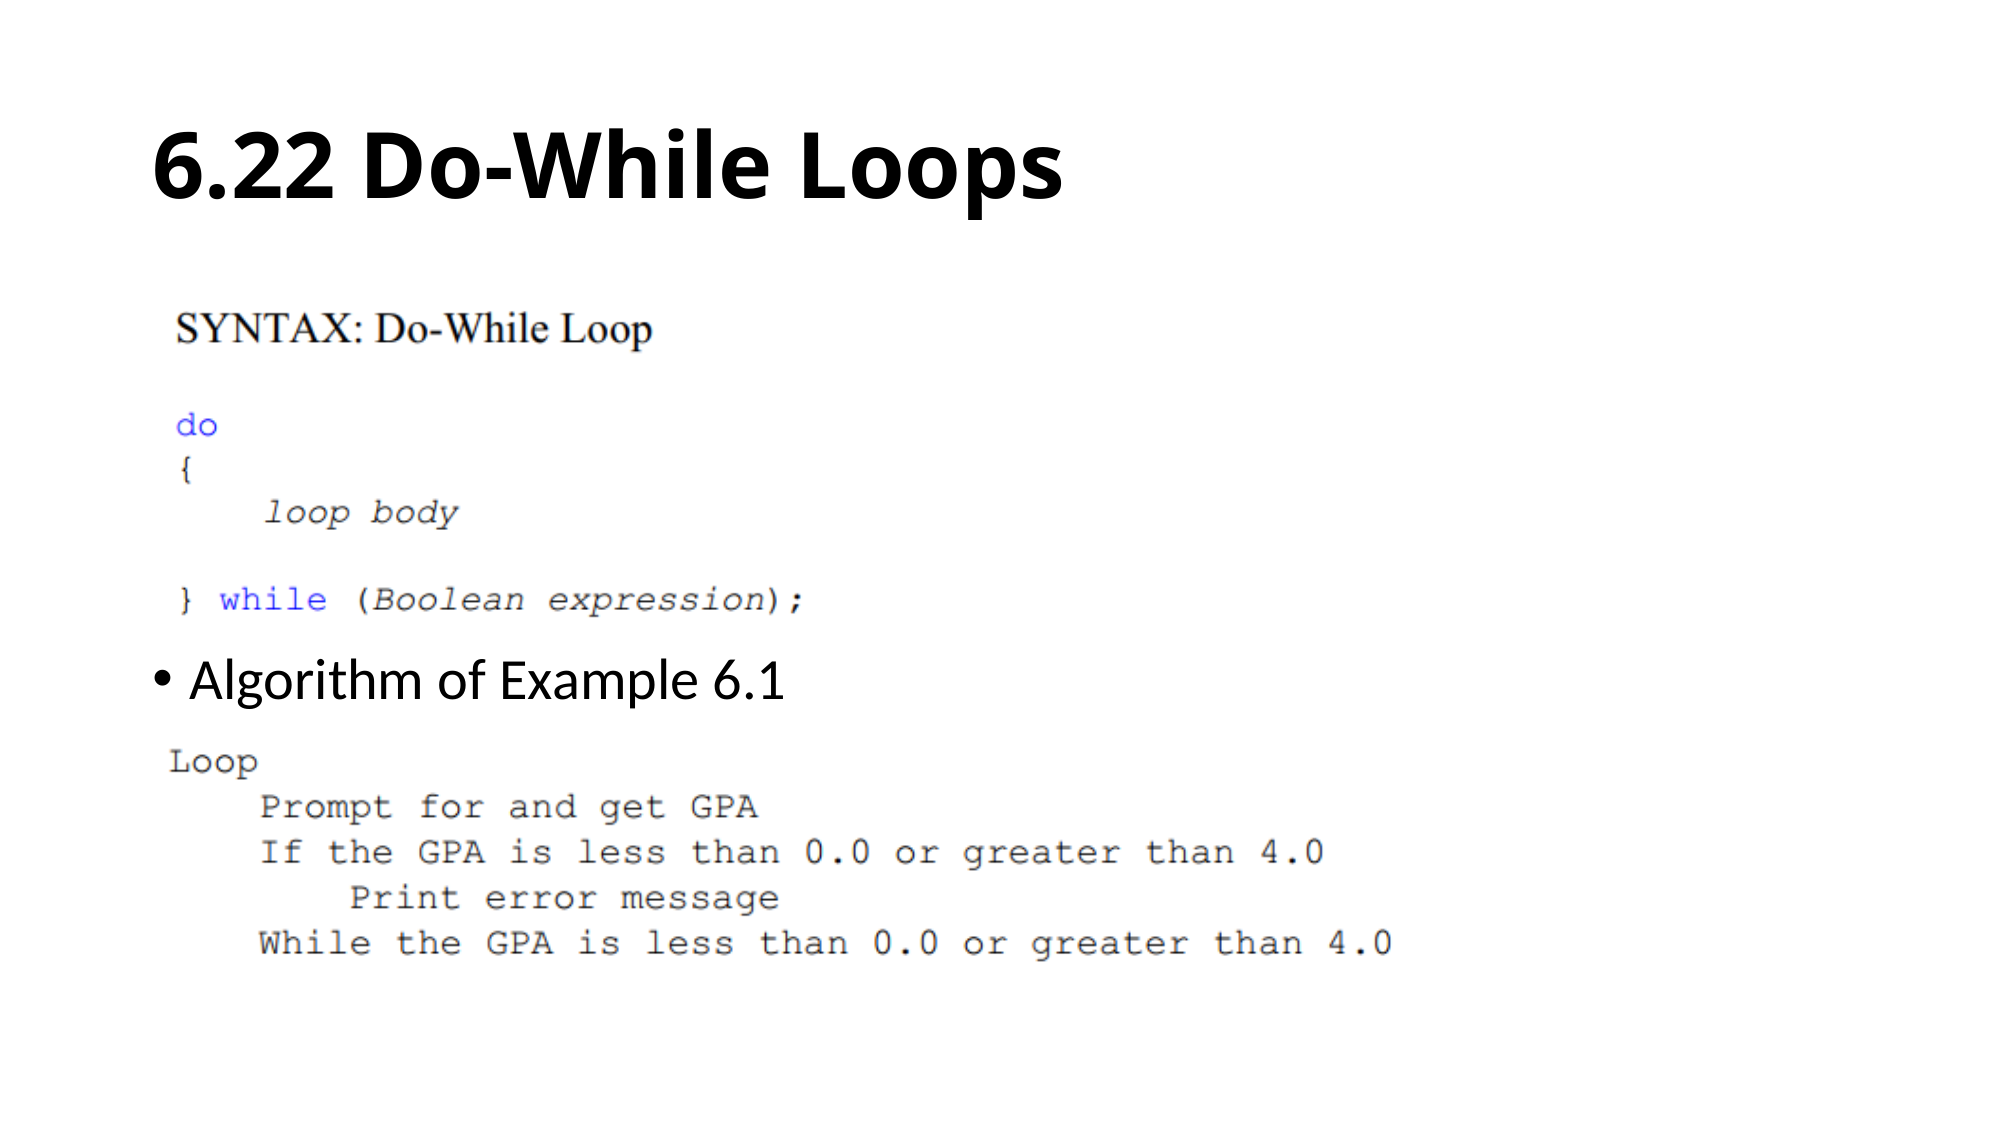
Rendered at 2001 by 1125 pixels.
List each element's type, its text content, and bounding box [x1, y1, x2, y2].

picture [164, 299, 817, 630]
picture [164, 740, 1404, 974]
list Algorithm of Example 6.1 [137, 299, 1863, 1014]
title 6.22 Do-While Loops [137, 59, 1863, 278]
